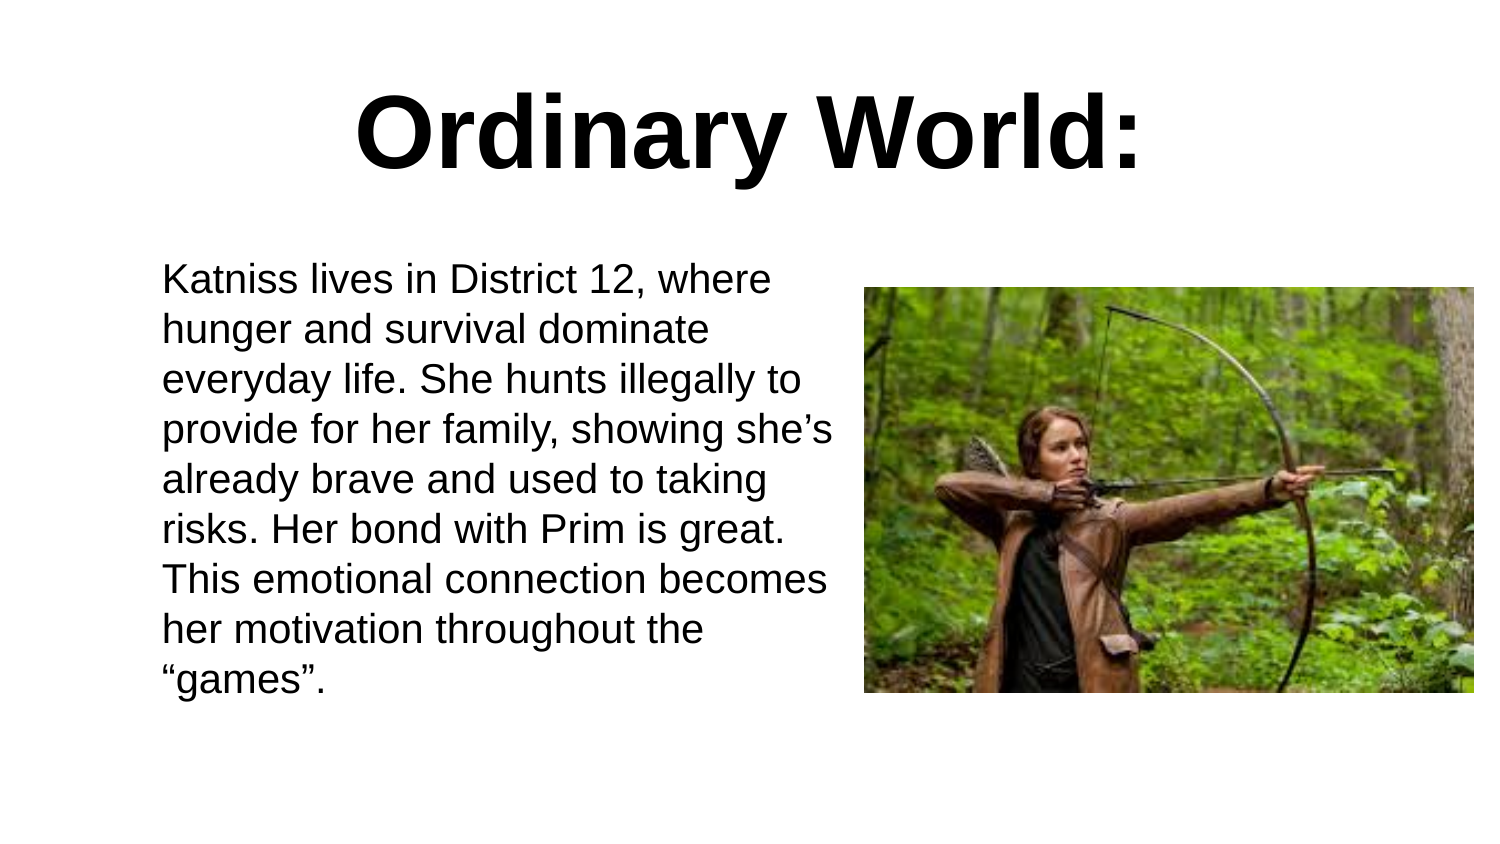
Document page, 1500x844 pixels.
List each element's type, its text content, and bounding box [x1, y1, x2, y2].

picture [863, 286, 1474, 694]
text_box Katniss lives in District 12, where hunger and survival dominate everyday life. She hunts illegally to provide for her family, showing she’s already brave and used to taking risks. Her bond with Prim is great. This emotional connection becomes her motivation throughout the “games”. [146, 236, 864, 744]
text_box Ordinary World: [77, 48, 1423, 204]
